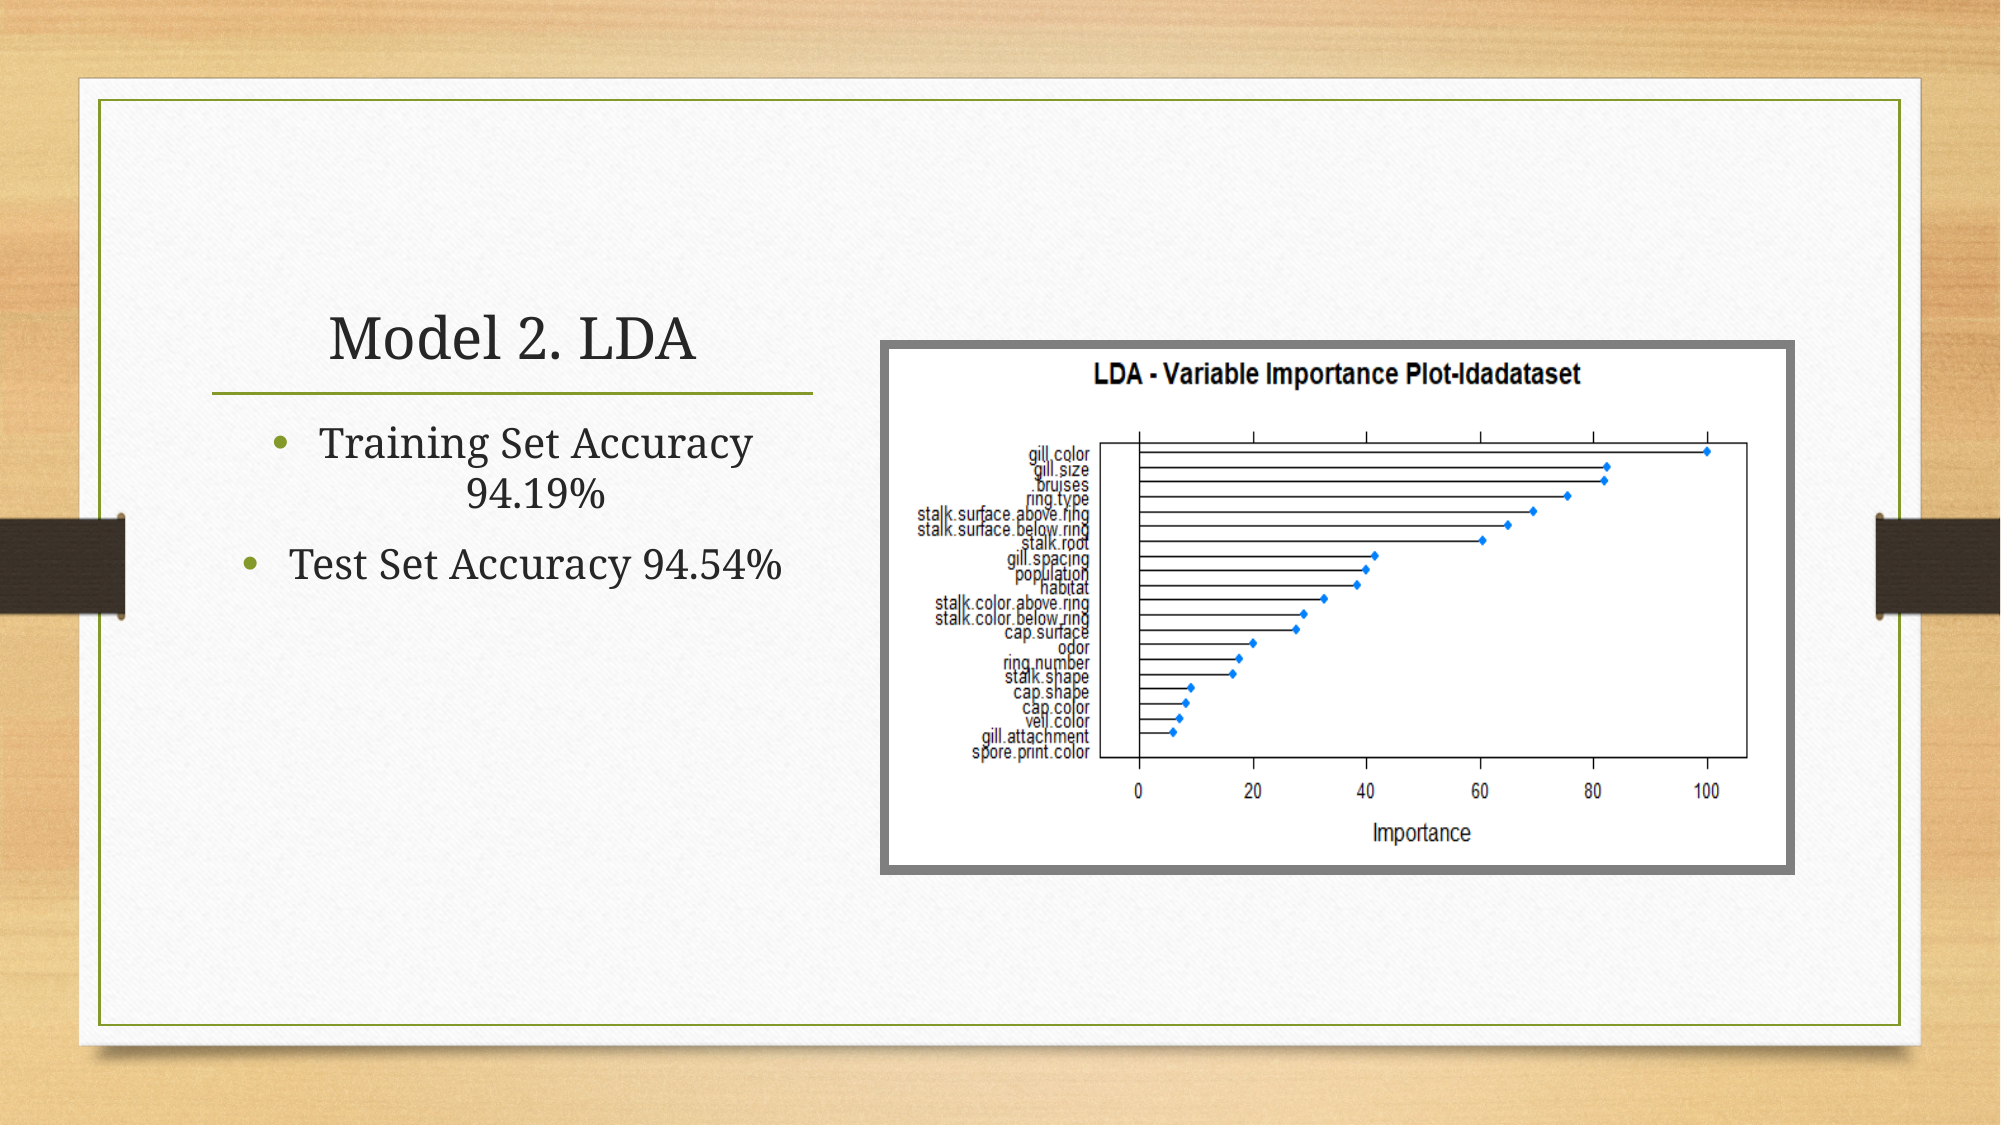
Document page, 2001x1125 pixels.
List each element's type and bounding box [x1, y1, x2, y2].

text_box [0, 0, 2000, 1125]
picture [888, 348, 1787, 866]
